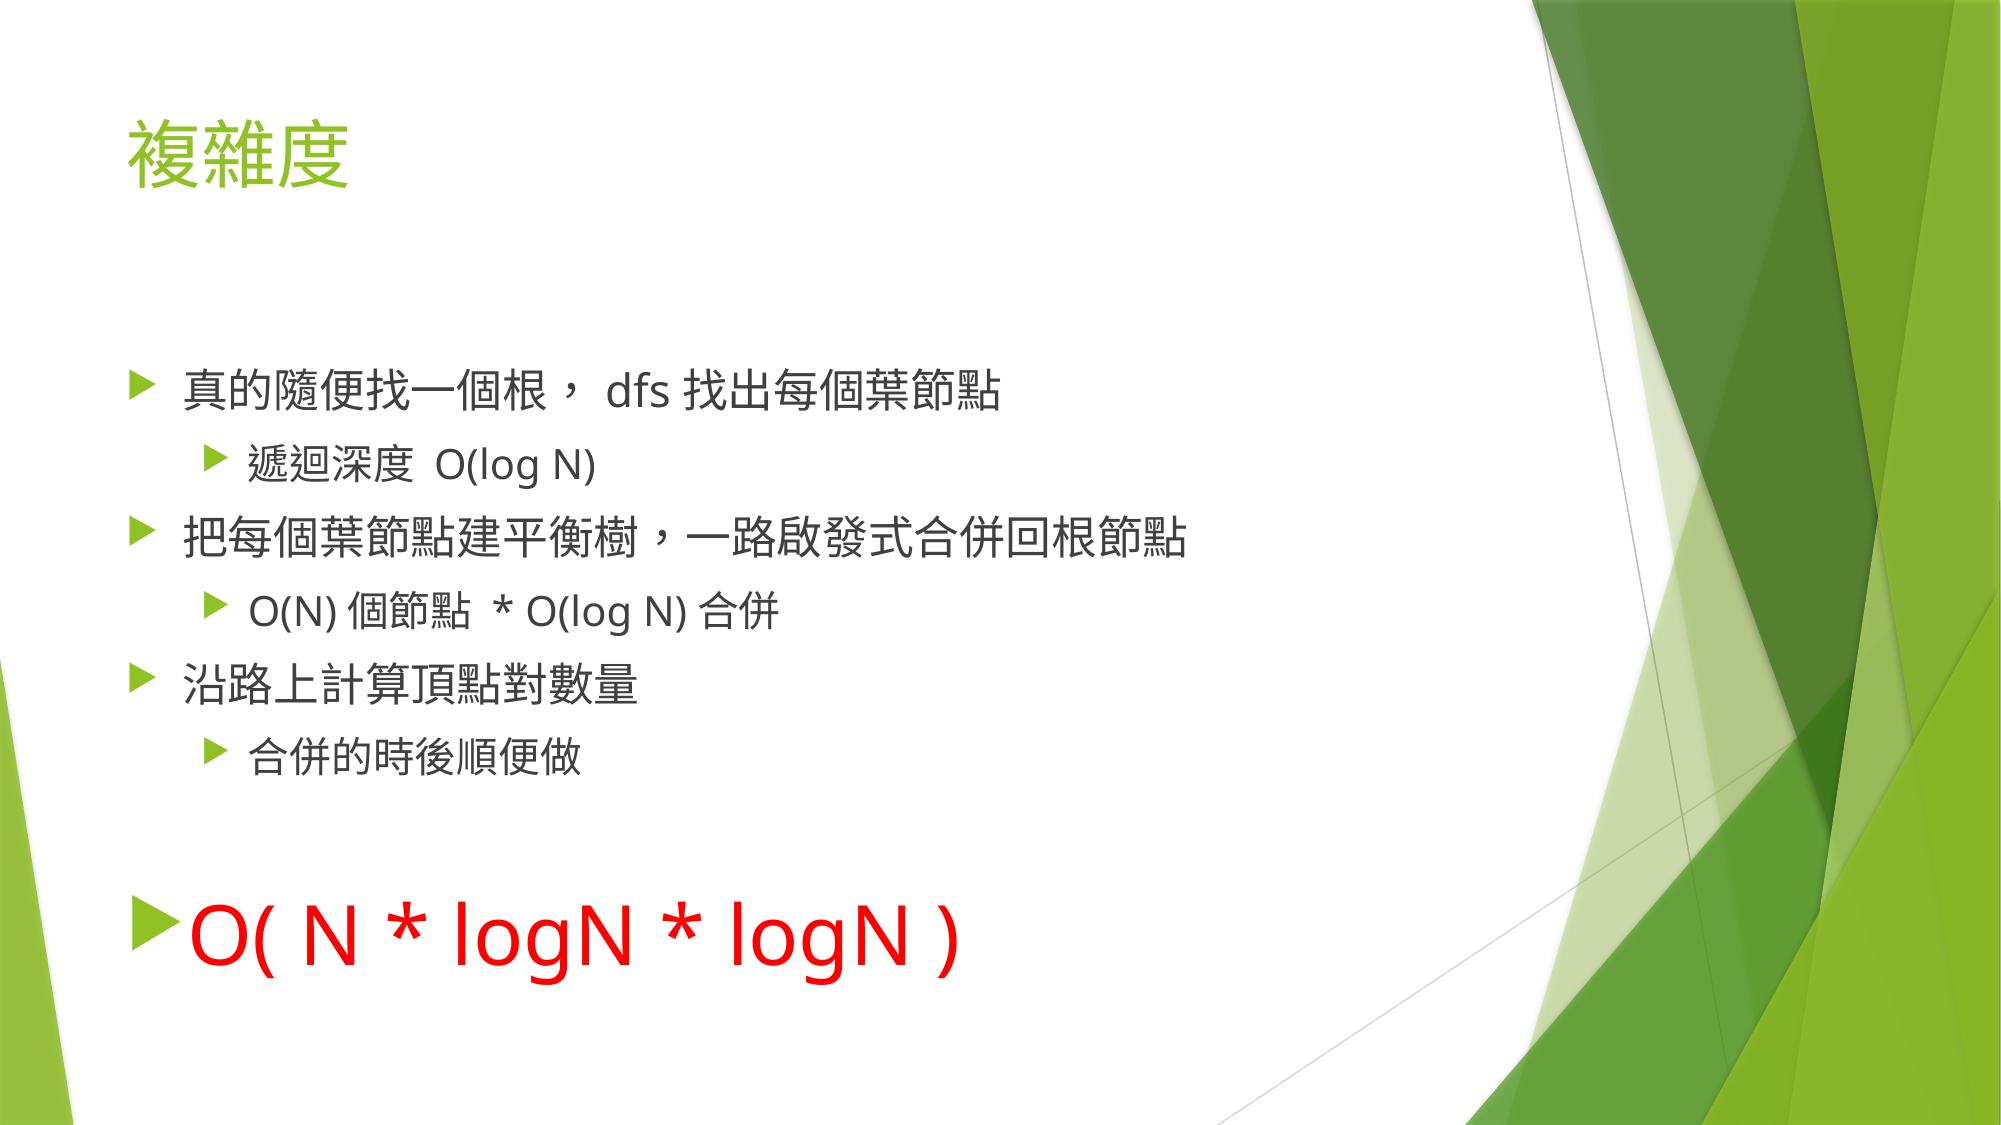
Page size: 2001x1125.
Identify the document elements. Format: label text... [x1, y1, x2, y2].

title 複雜度 [111, 99, 1522, 317]
list 真的隨便找一個根，dfs找出每個葉節點 遞迴深度 O(log N) 把每個葉節點建平衡樹，一路啟發式合併回根節點 O(N)個節點 * O(log N)合併 沿路上計算頂點對數量 合併的時後順便做 O( N * logN * logN ) [111, 354, 1522, 992]
